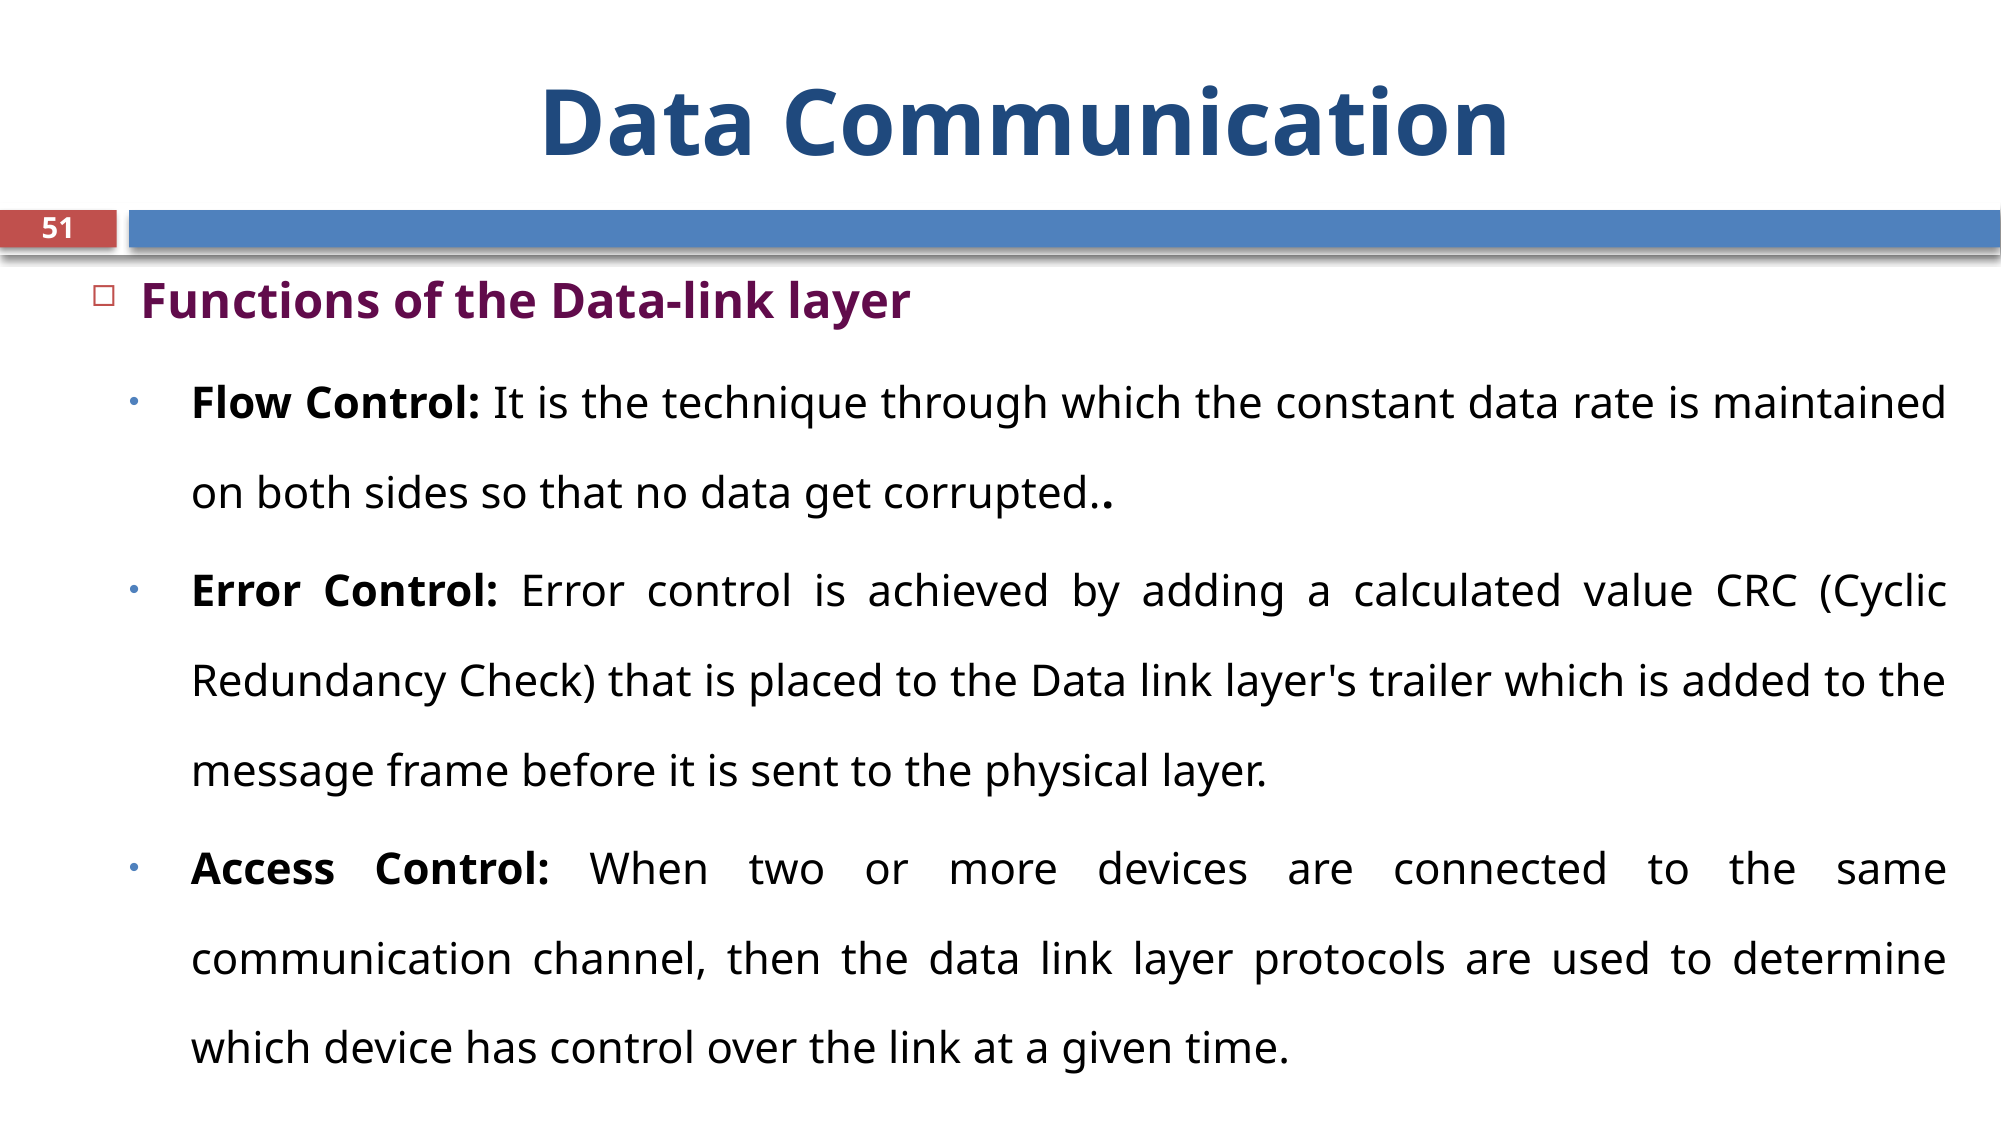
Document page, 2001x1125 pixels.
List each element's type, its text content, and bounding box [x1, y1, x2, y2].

title Data Communication [133, 37, 1918, 200]
list Functions of the Data-link layer Flow Control: It is the technique through which the constant data rate is maintained on both sides so that no data get corrupted.. Error Control: Error control is achieved by adding a calculated value CRC (Cyclic Redundancy Check) that is placed to the Data link layer's trailer which is added to the message frame before it is sent to the physical layer. Access Control: When two or more devices are connected to the same communication channel, then the data link layer protocols are used to determine which device has control over the link at a given time. [76, 262, 1964, 1088]
slide_number 51 [0, 208, 117, 249]
